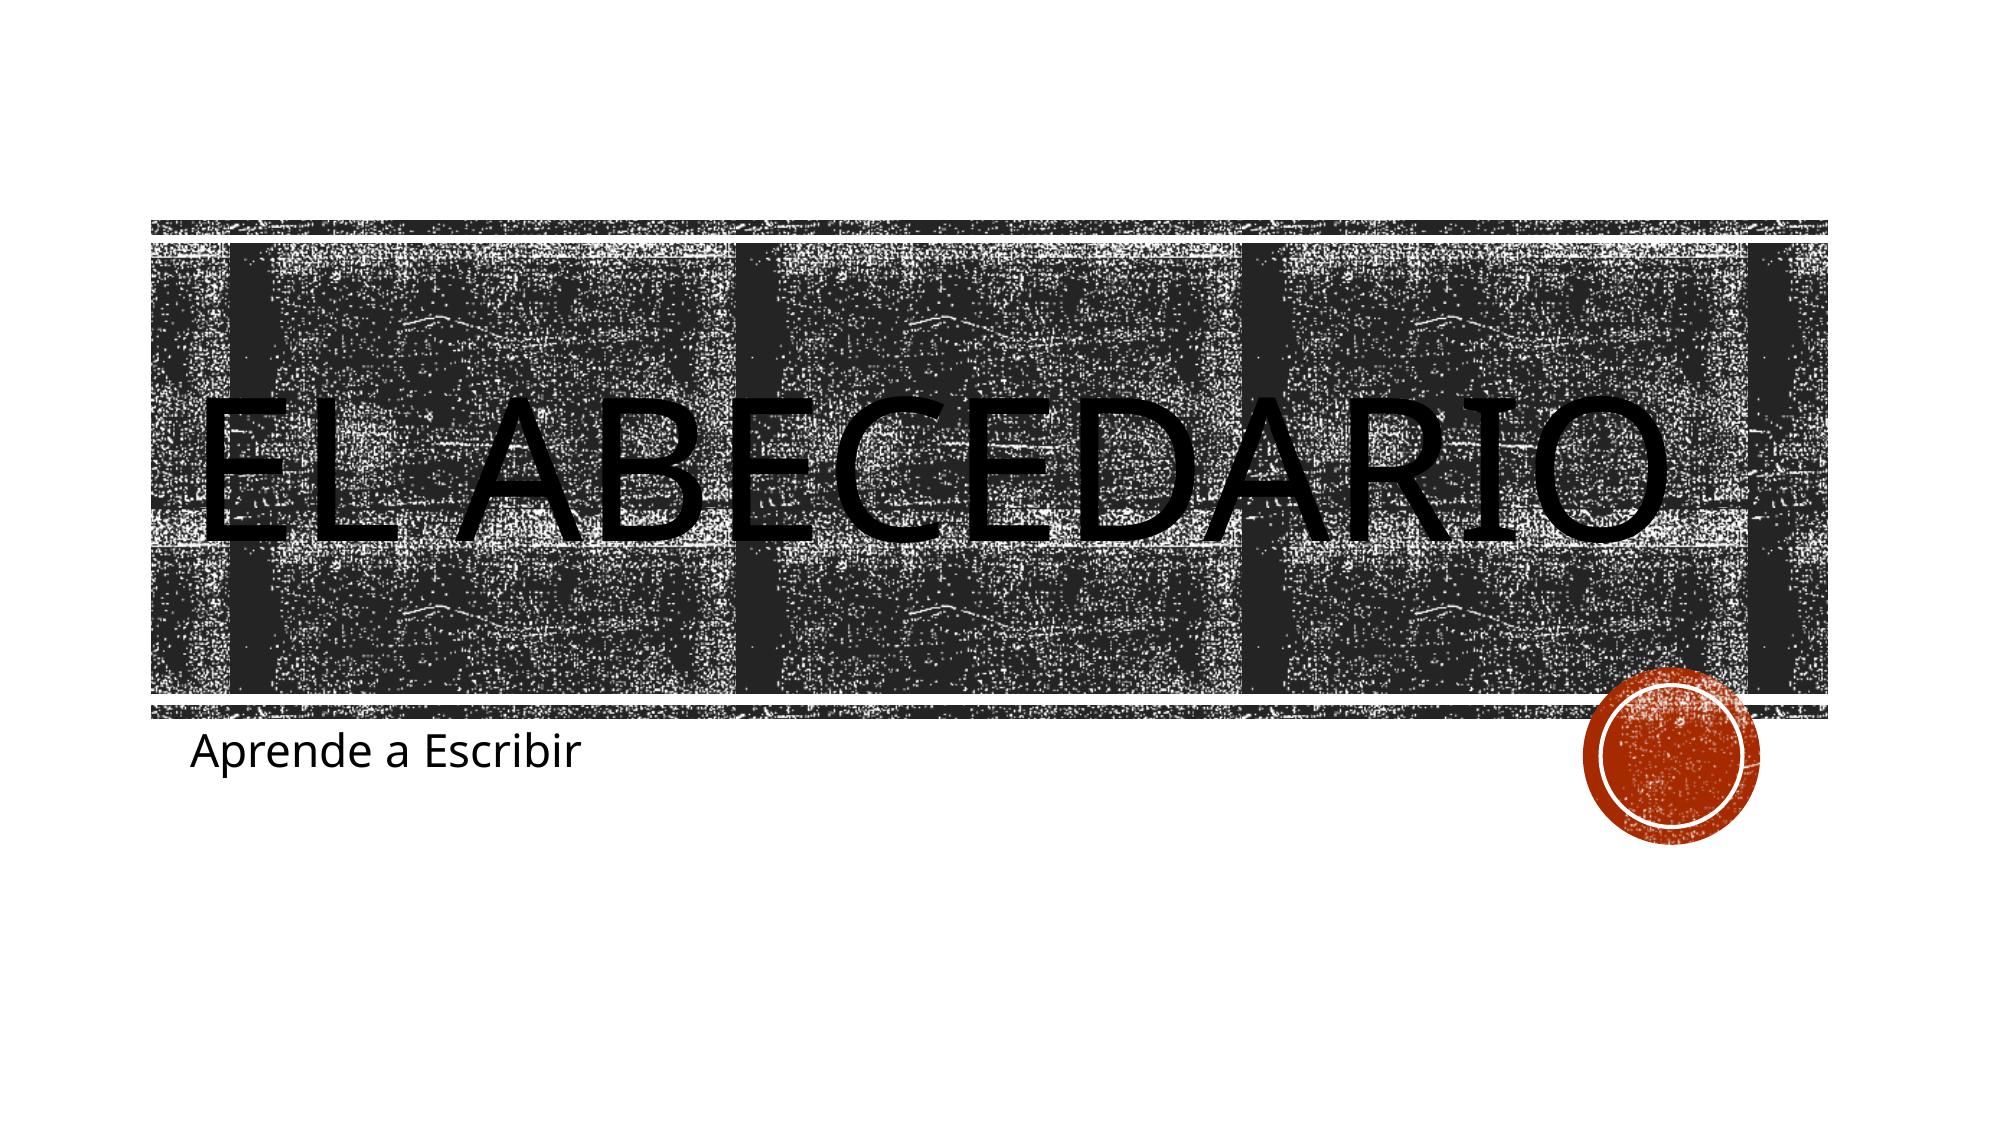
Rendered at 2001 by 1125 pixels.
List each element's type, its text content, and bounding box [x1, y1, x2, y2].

subtitle Aprende a Escribir [175, 720, 1470, 896]
title El Abecedario [172, 234, 1808, 733]
